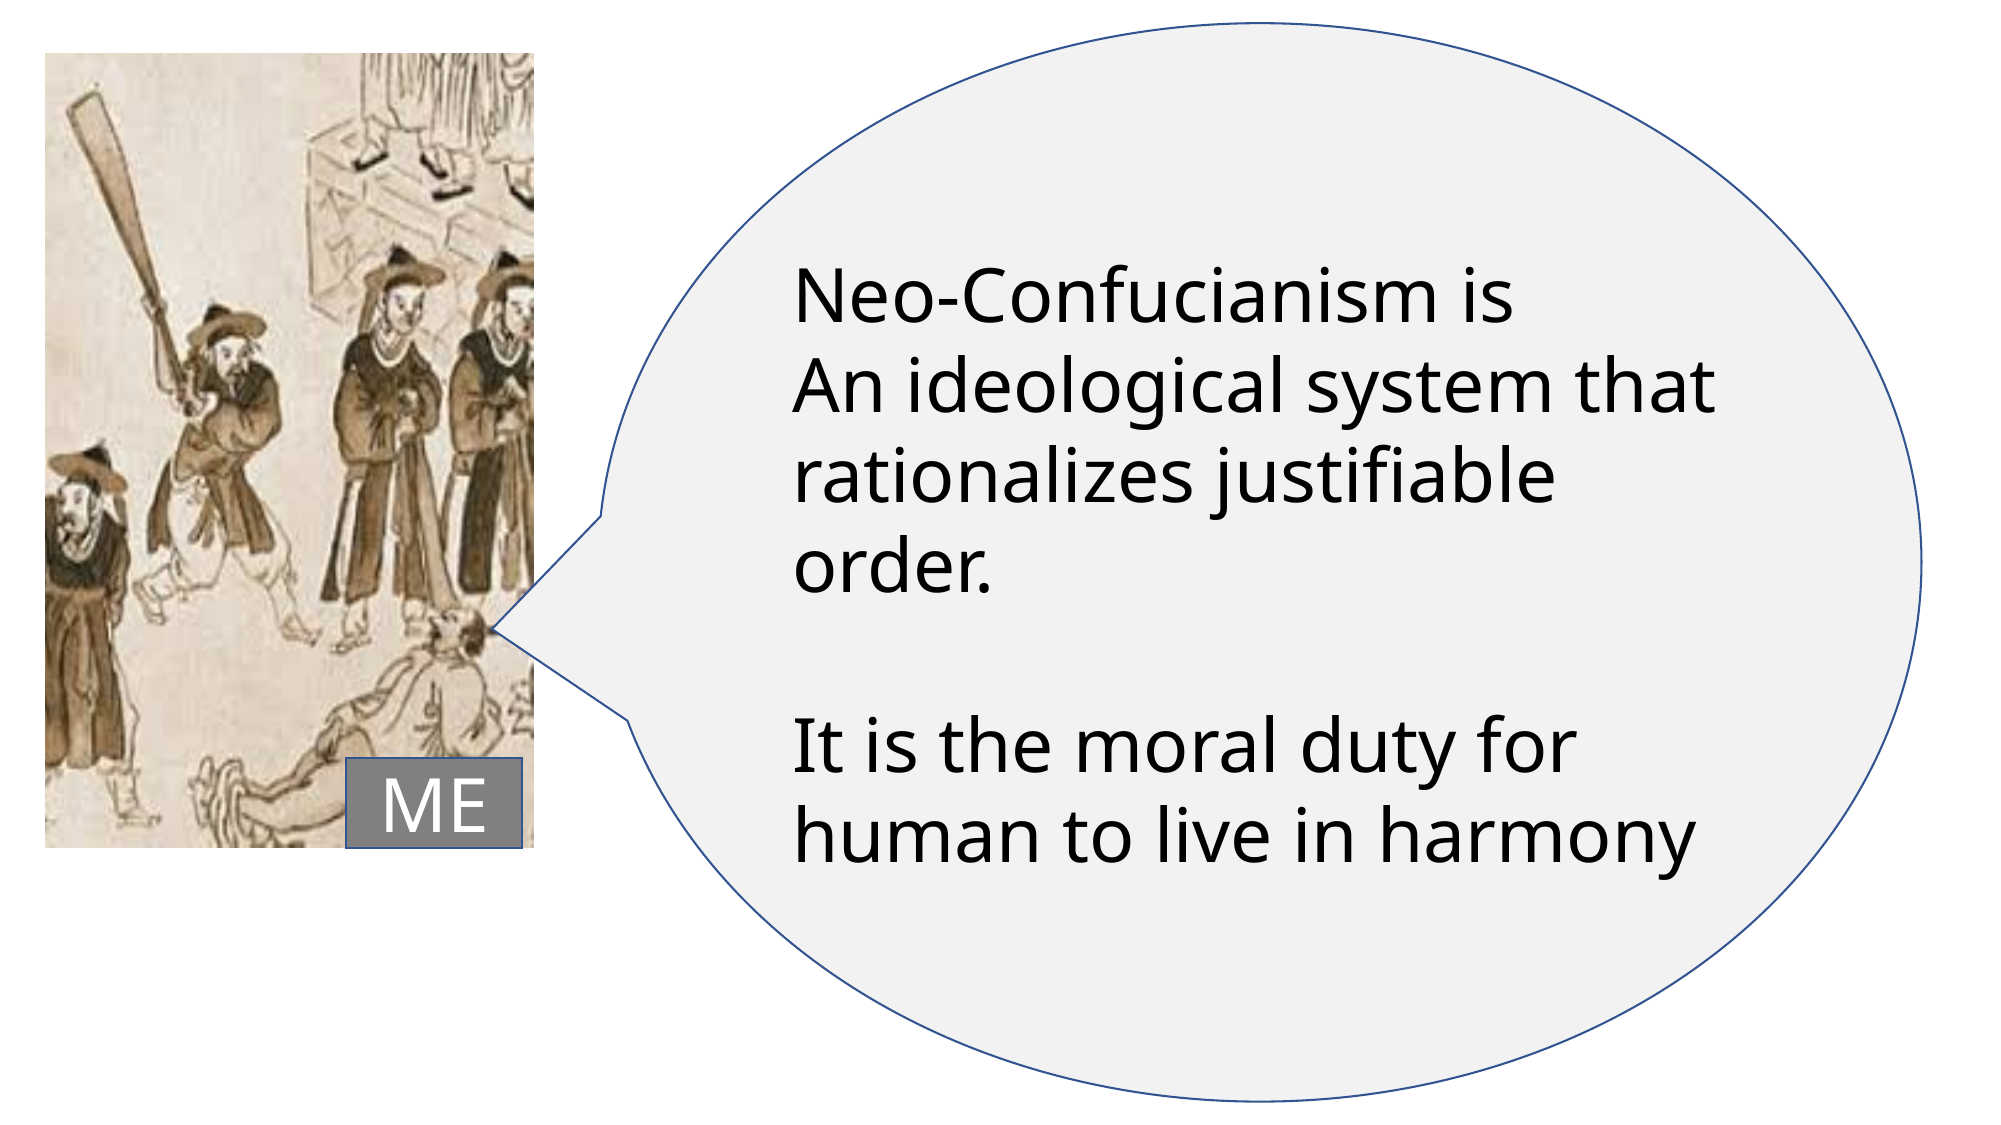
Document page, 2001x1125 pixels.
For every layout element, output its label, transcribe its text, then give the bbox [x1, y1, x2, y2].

text_box Neo-Confucianism is An ideological system that rationalizes justifiable order. It is the moral duty for human to live in harmony [534, 22, 1923, 1103]
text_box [45, 53, 534, 848]
